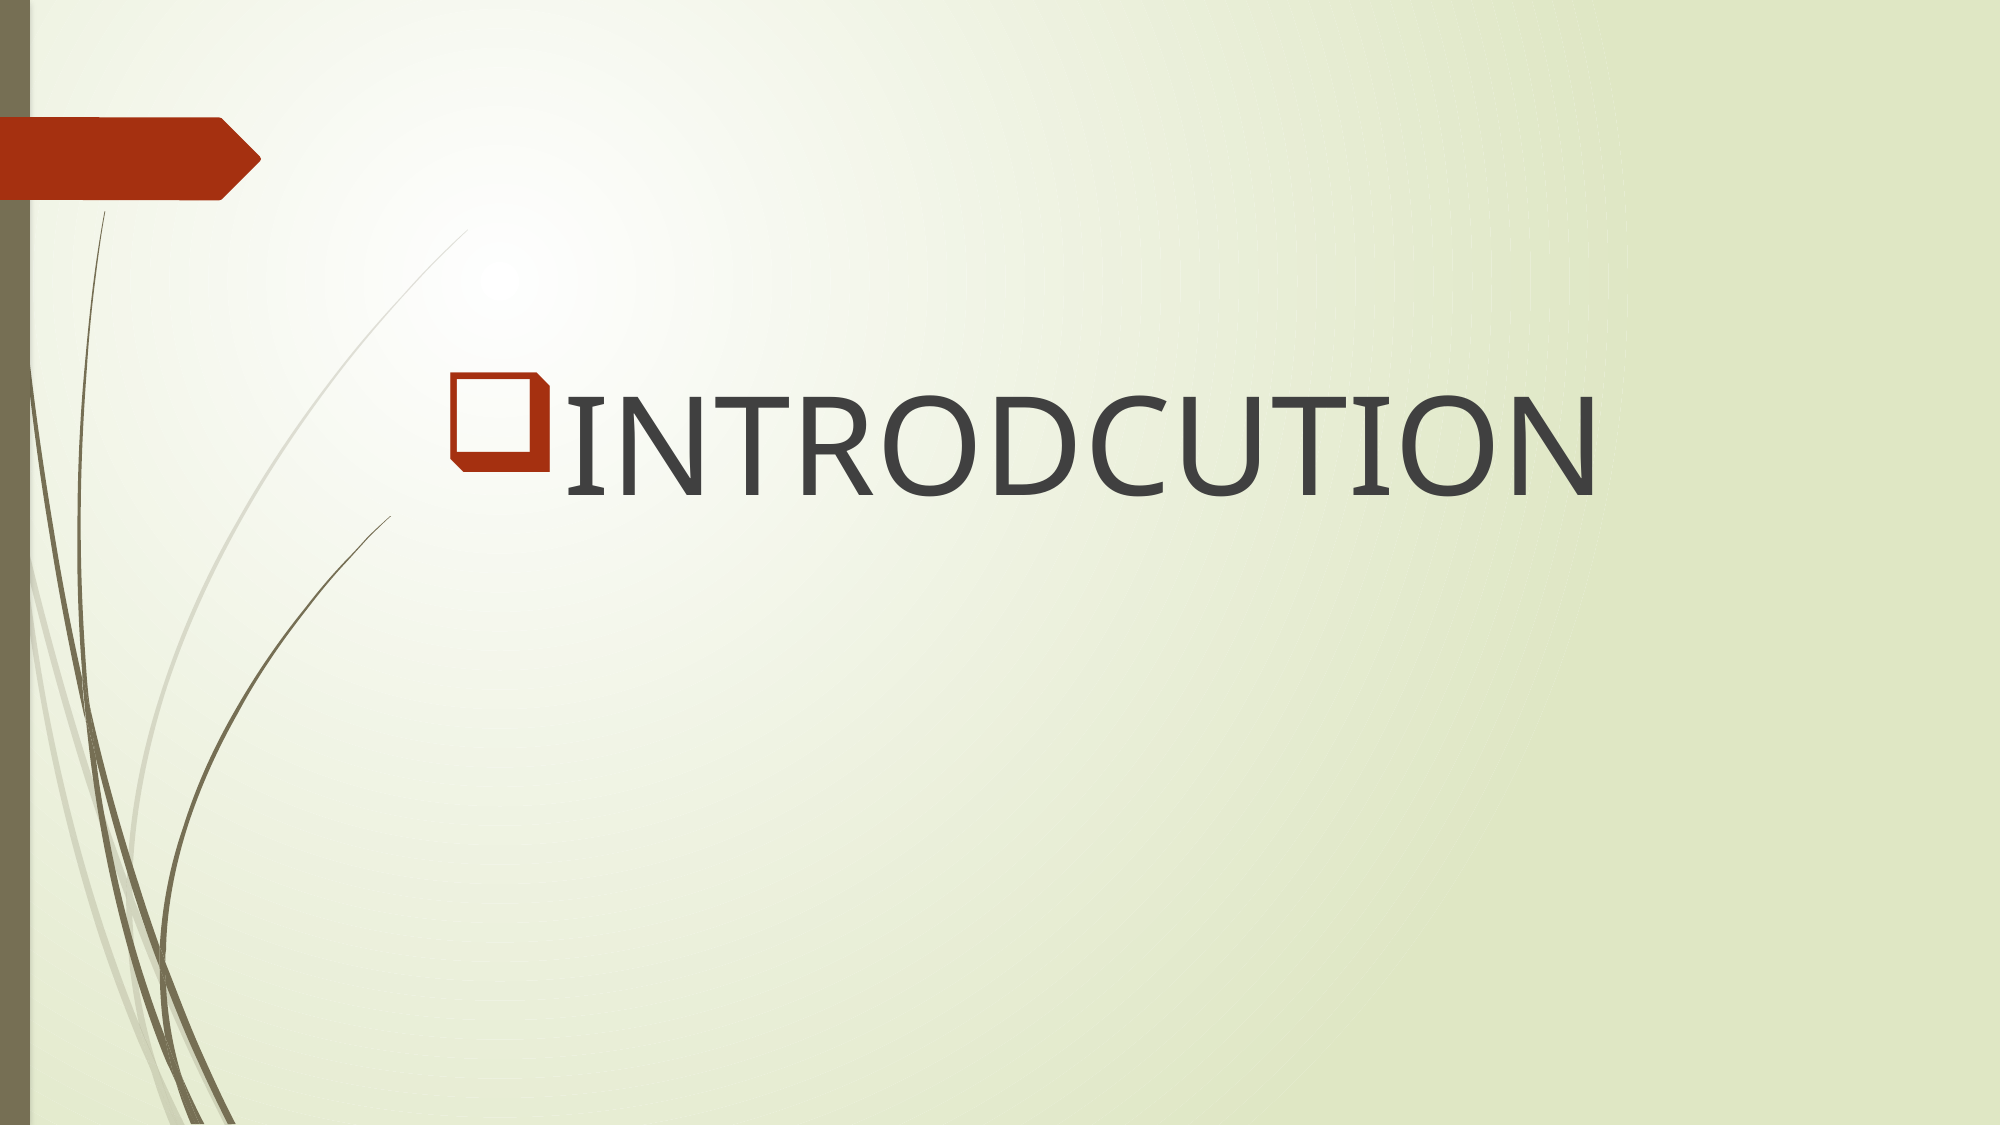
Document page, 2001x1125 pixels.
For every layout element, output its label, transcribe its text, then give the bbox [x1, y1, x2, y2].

list INTRODCUTION [424, 350, 1888, 970]
